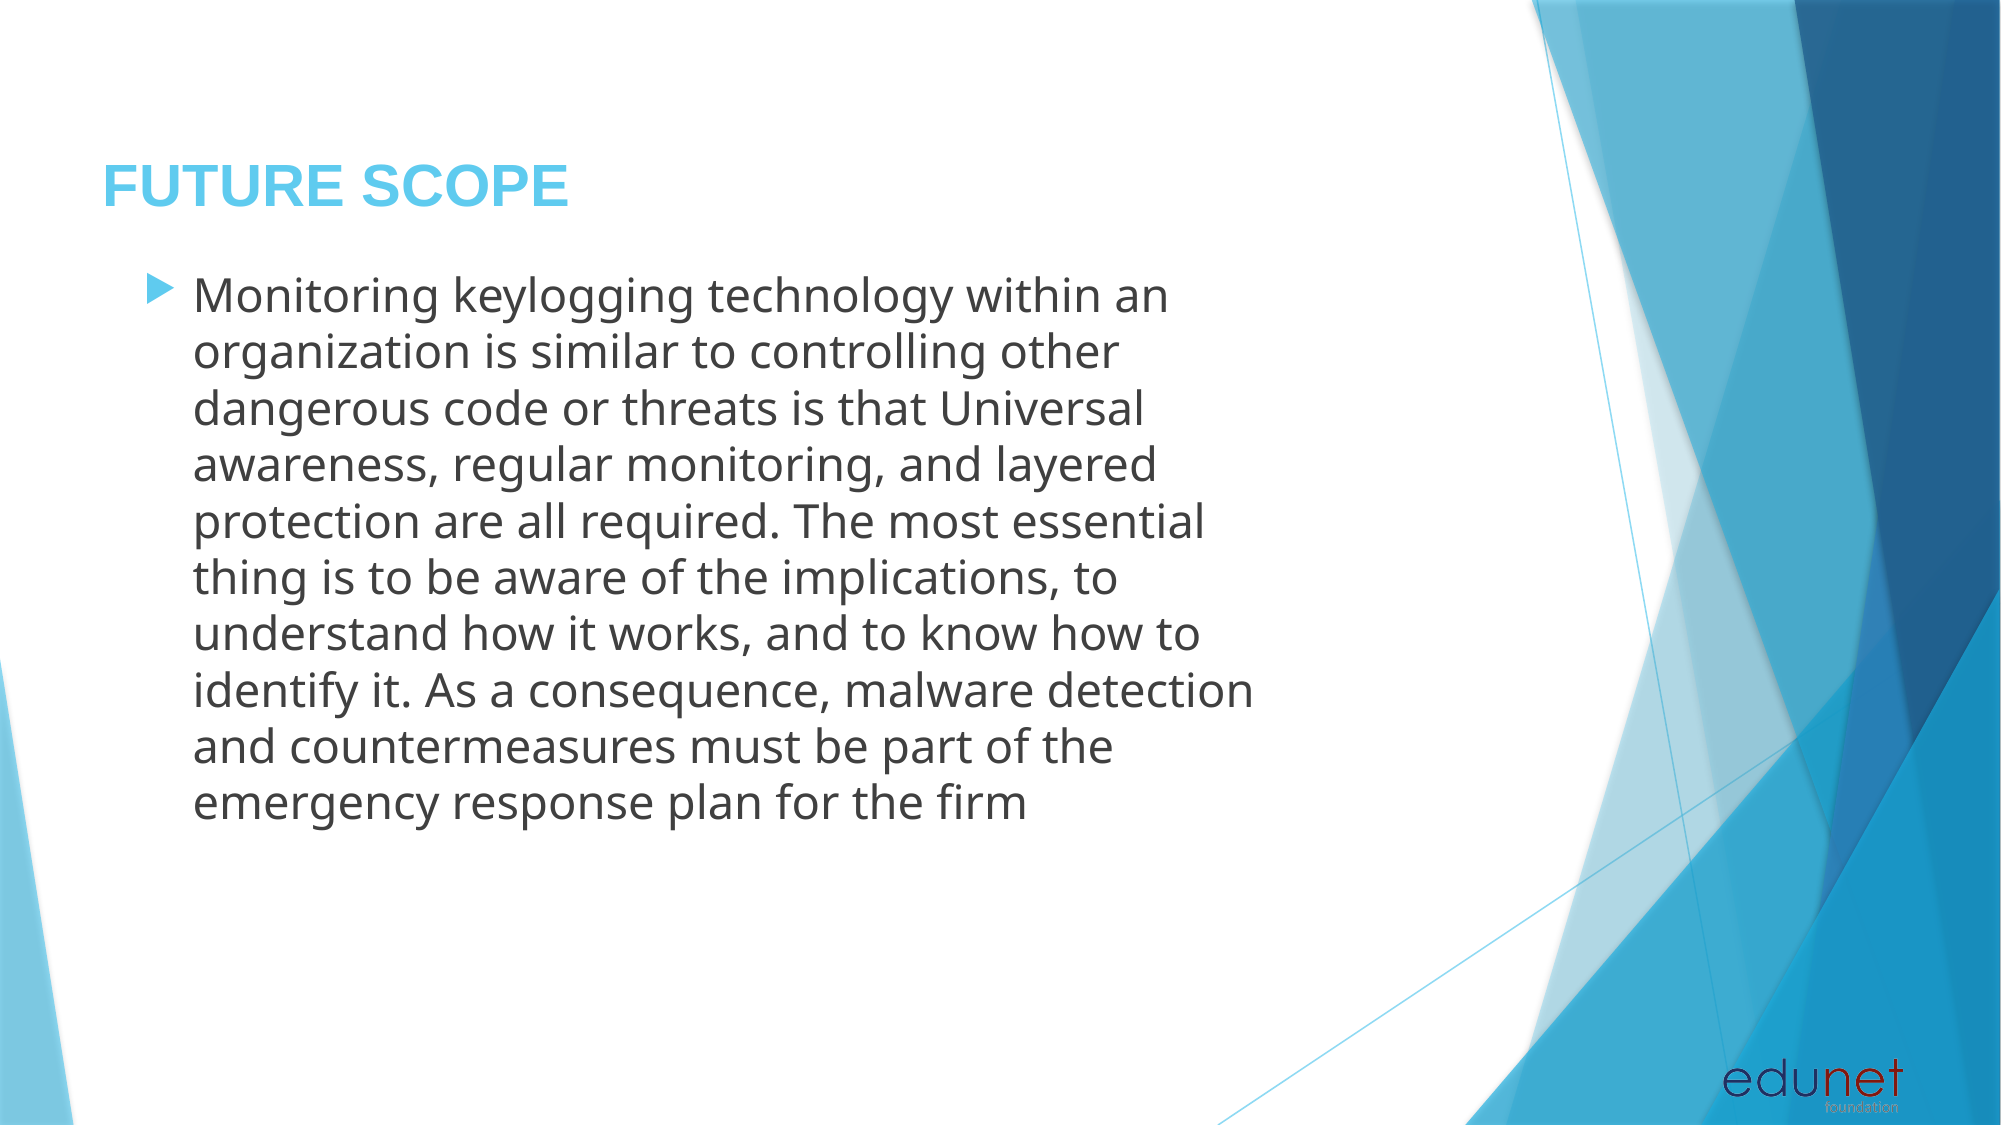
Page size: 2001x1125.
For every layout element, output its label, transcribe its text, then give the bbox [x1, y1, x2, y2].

picture [1719, 1056, 1905, 1116]
list Monitoring keylogging technology within an organization is similar to controlling other dangerous code or threats is that Universal awareness, regular monitoring, and layered protection are all required. The most essential thing is to be aware of the implications, to understand how it works, and to know how to identify it. As a consequence, malware detection and countermeasures must be part of the emergency response plan for the firm [128, 226, 1323, 838]
text_box Future scope [87, 138, 1898, 226]
